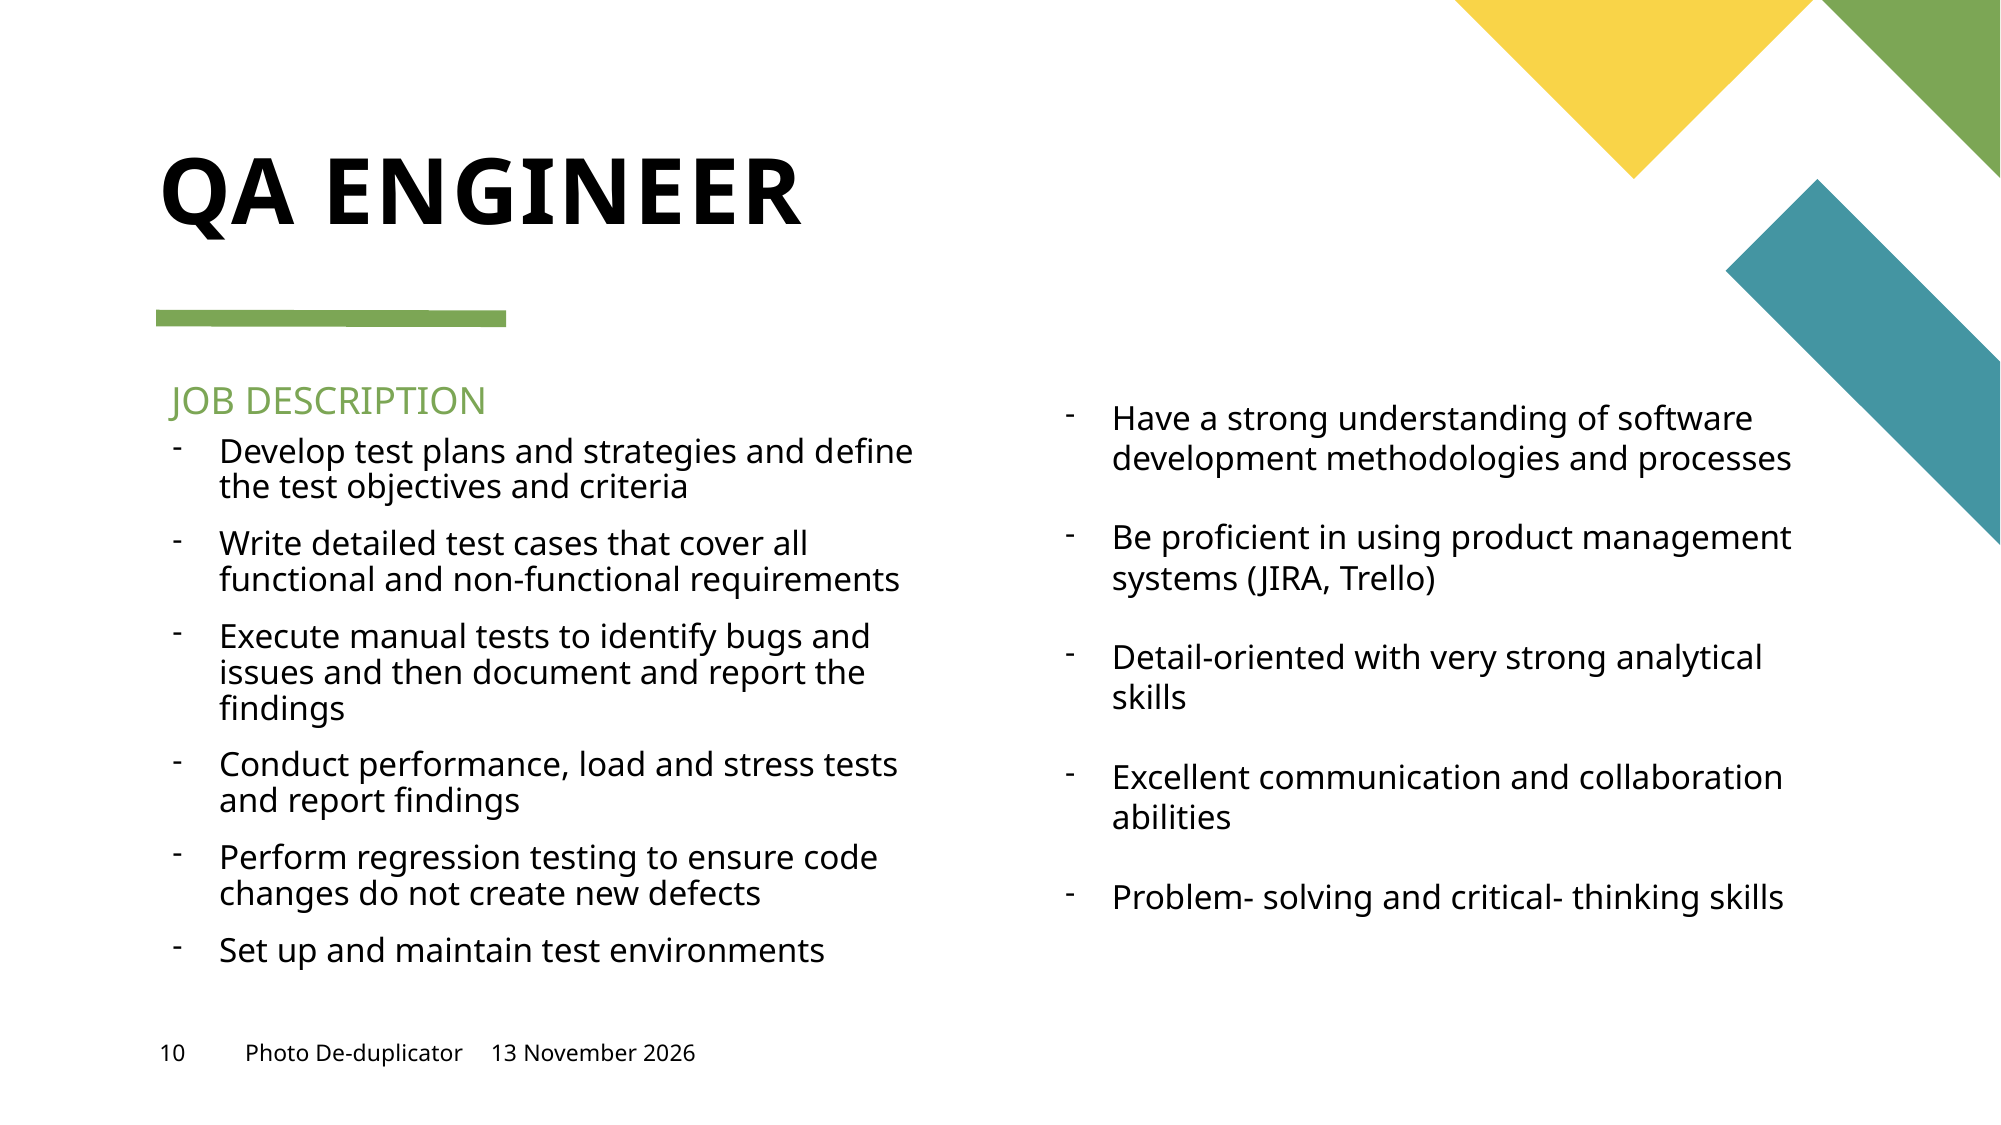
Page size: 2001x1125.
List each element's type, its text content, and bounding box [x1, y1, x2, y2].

list Develop test plans and strategies and define the test objectives and criteria Write detailed test cases that cover all functional and non-functional requirements Execute manual tests to identify bugs and issues and then document and report the findings Conduct performance, load and stress tests and report findings Perform regression testing to ensure code changes do not create new defects Set up and maintain test environments [157, 426, 950, 979]
title QA ENGINEER [158, 144, 969, 245]
list JOB DESCRIPTION [156, 375, 950, 427]
footer Photo De-duplicator [246, 1038, 491, 1080]
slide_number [491, 1038, 707, 1080]
list Have a strong understanding of software development methodologies and processes Be proficient in using product management systems (JIRA, Trello) Detail-oriented with very strong analytical skills Excellent communication and collaboration abilities Problem- solving and critical- thinking skills design patter. [1050, 350, 1844, 1003]
slide_number 10 [159, 1038, 246, 1080]
